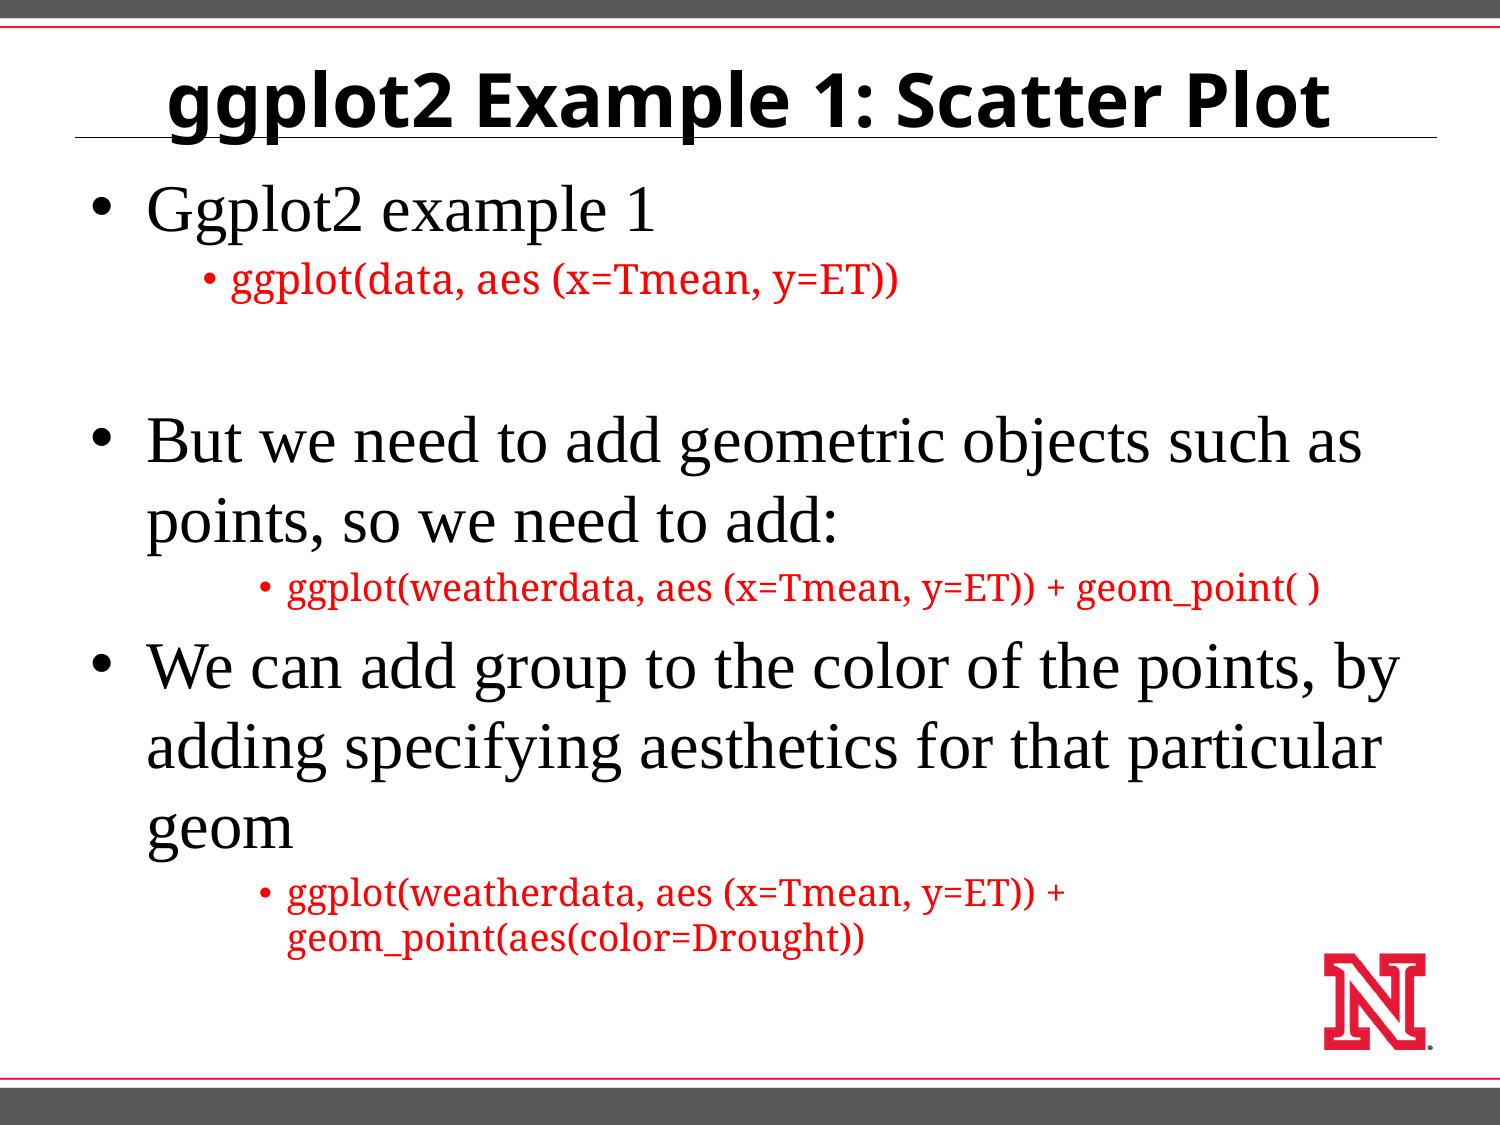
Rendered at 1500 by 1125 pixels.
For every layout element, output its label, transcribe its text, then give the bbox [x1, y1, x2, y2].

picture [0, 0, 1500, 1125]
list Ggplot2 example 1 ggplot(data, aes (x=Tmean, y=ET)) But we need to add geometric objects such as points, so we need to add: ggplot(weatherdata, aes (x=Tmean, y=ET)) + geom_point( ) We can add group to the color of the points, by adding specifying aesthetics for that particular geom ggplot(weatherdata, aes (x=Tmean, y=ET)) + geom_point(aes(color=Drought)) [75, 157, 1482, 900]
title ggplot2 Example 1: Scatter Plot [75, 45, 1425, 125]
